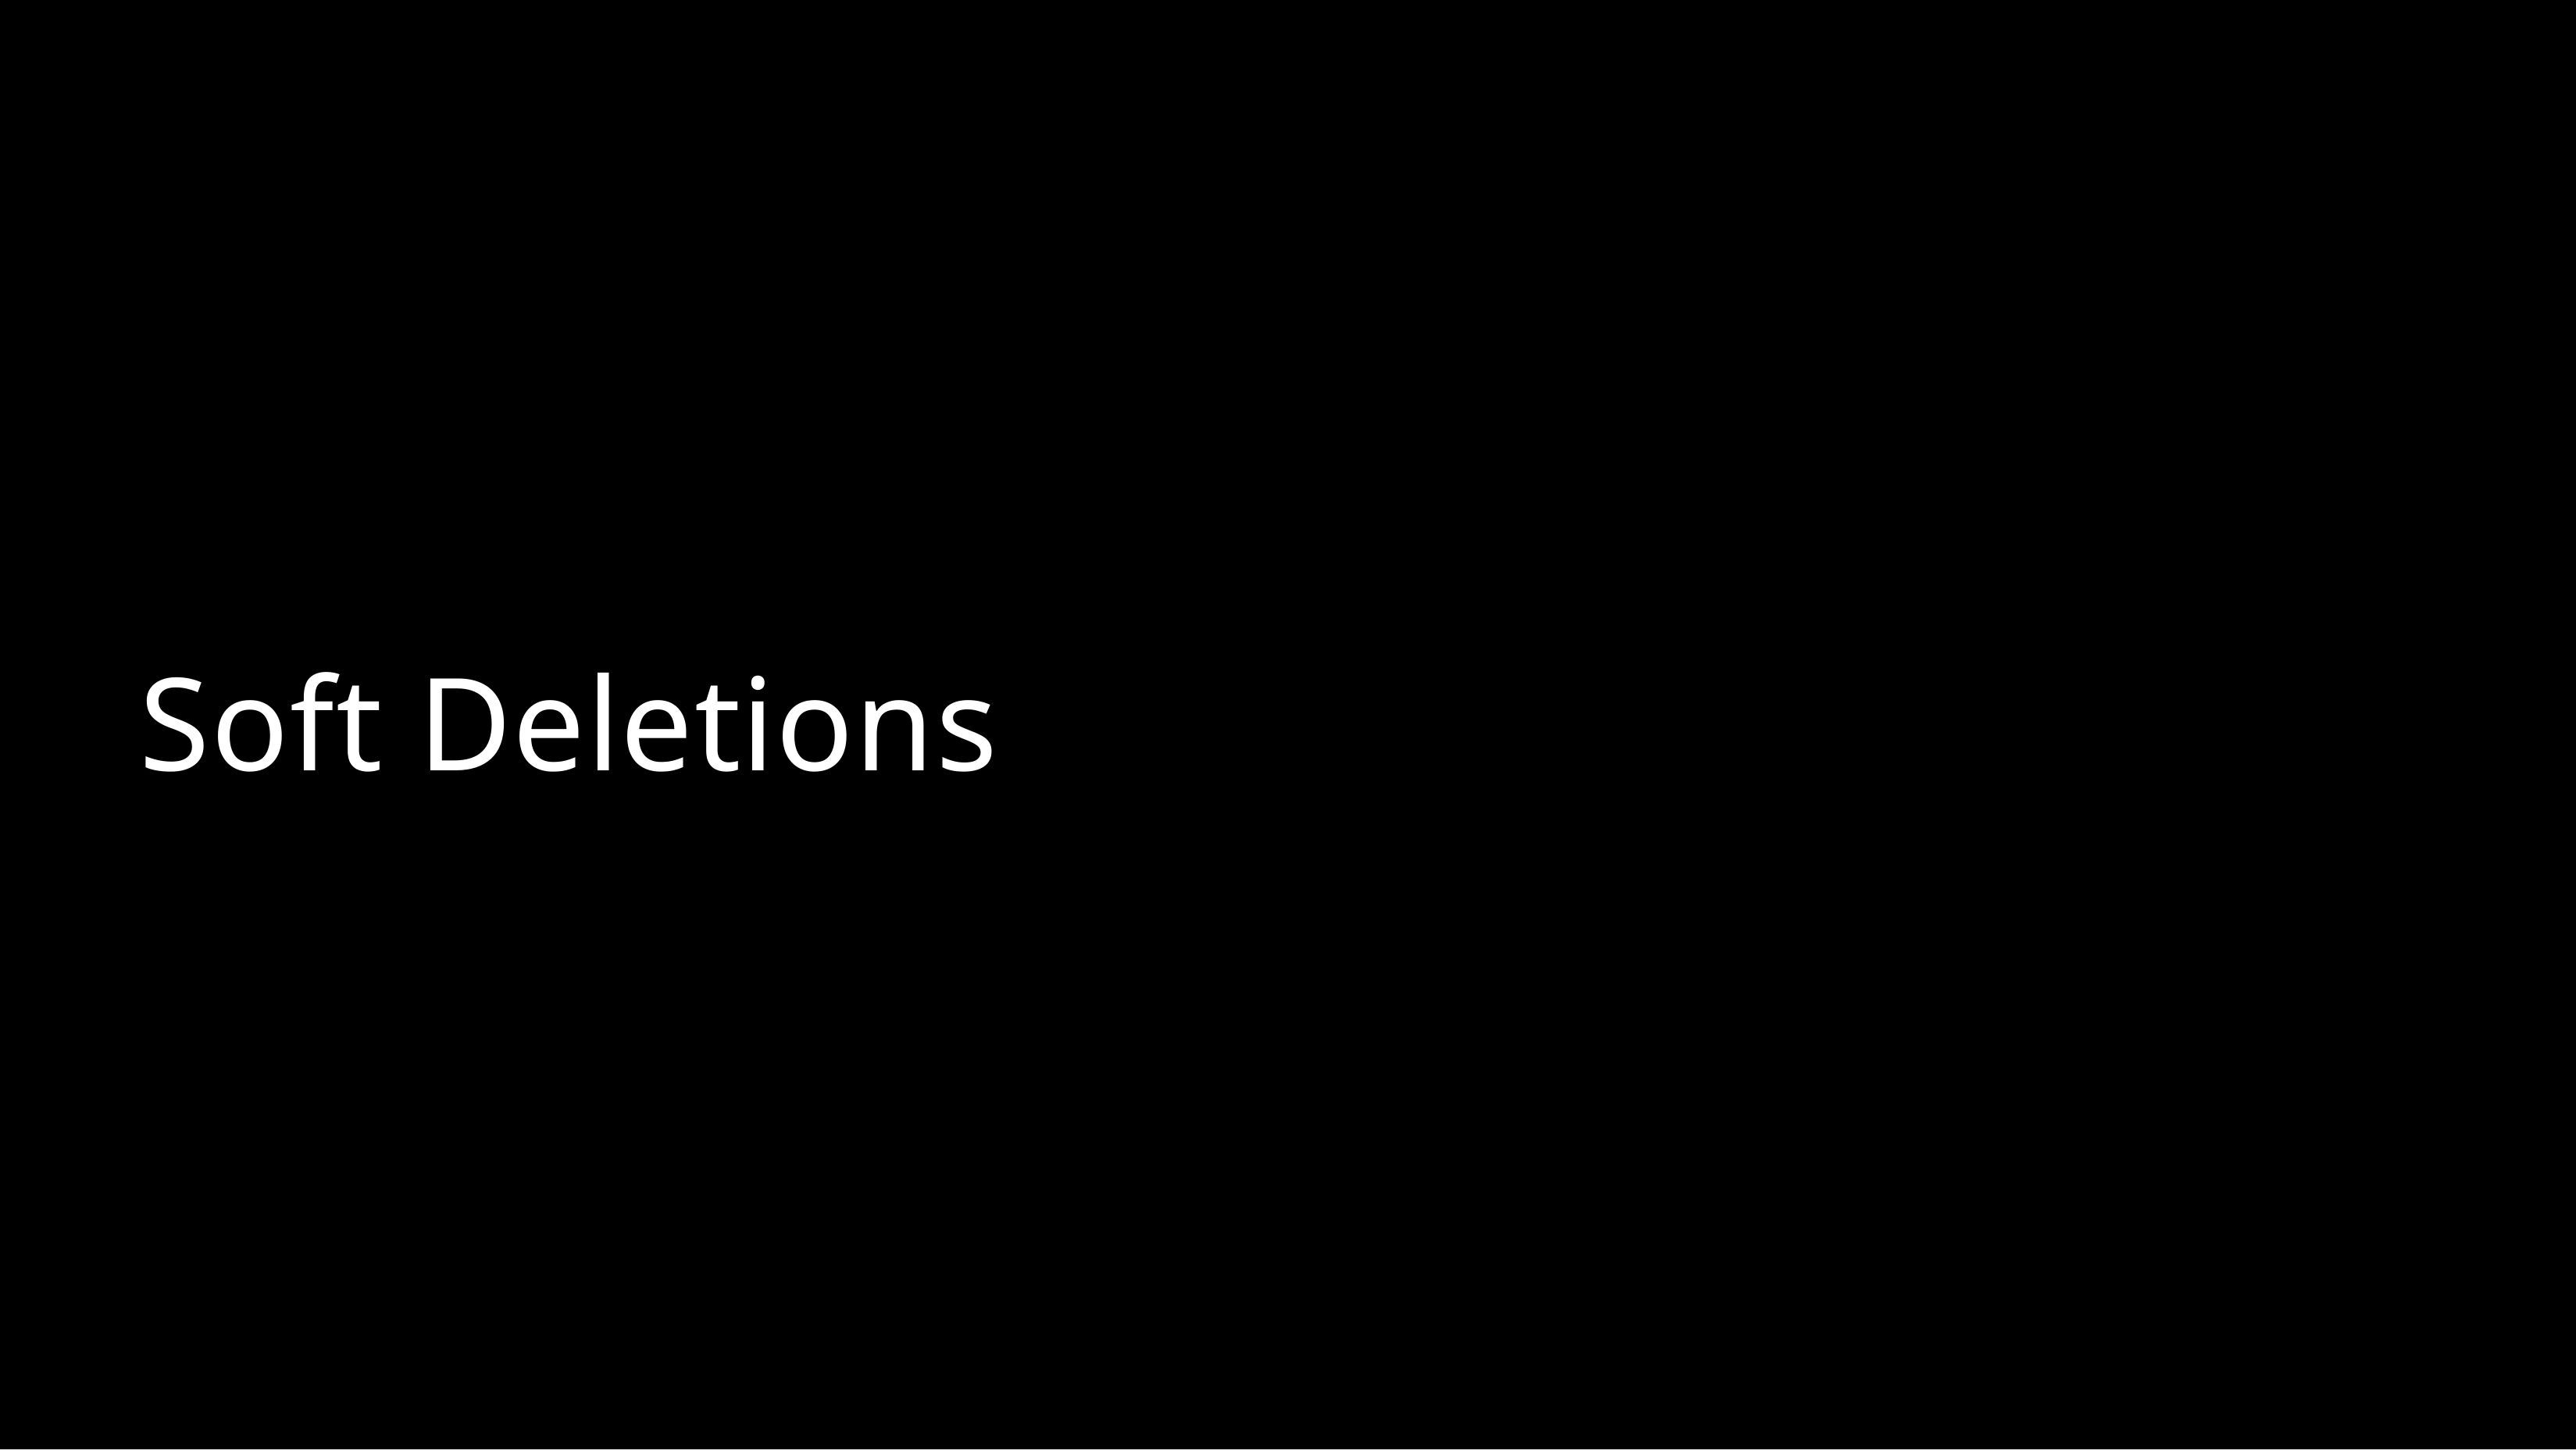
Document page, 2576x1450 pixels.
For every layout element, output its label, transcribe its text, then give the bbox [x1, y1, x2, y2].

title Soft Deletions [137, 640, 1061, 885]
